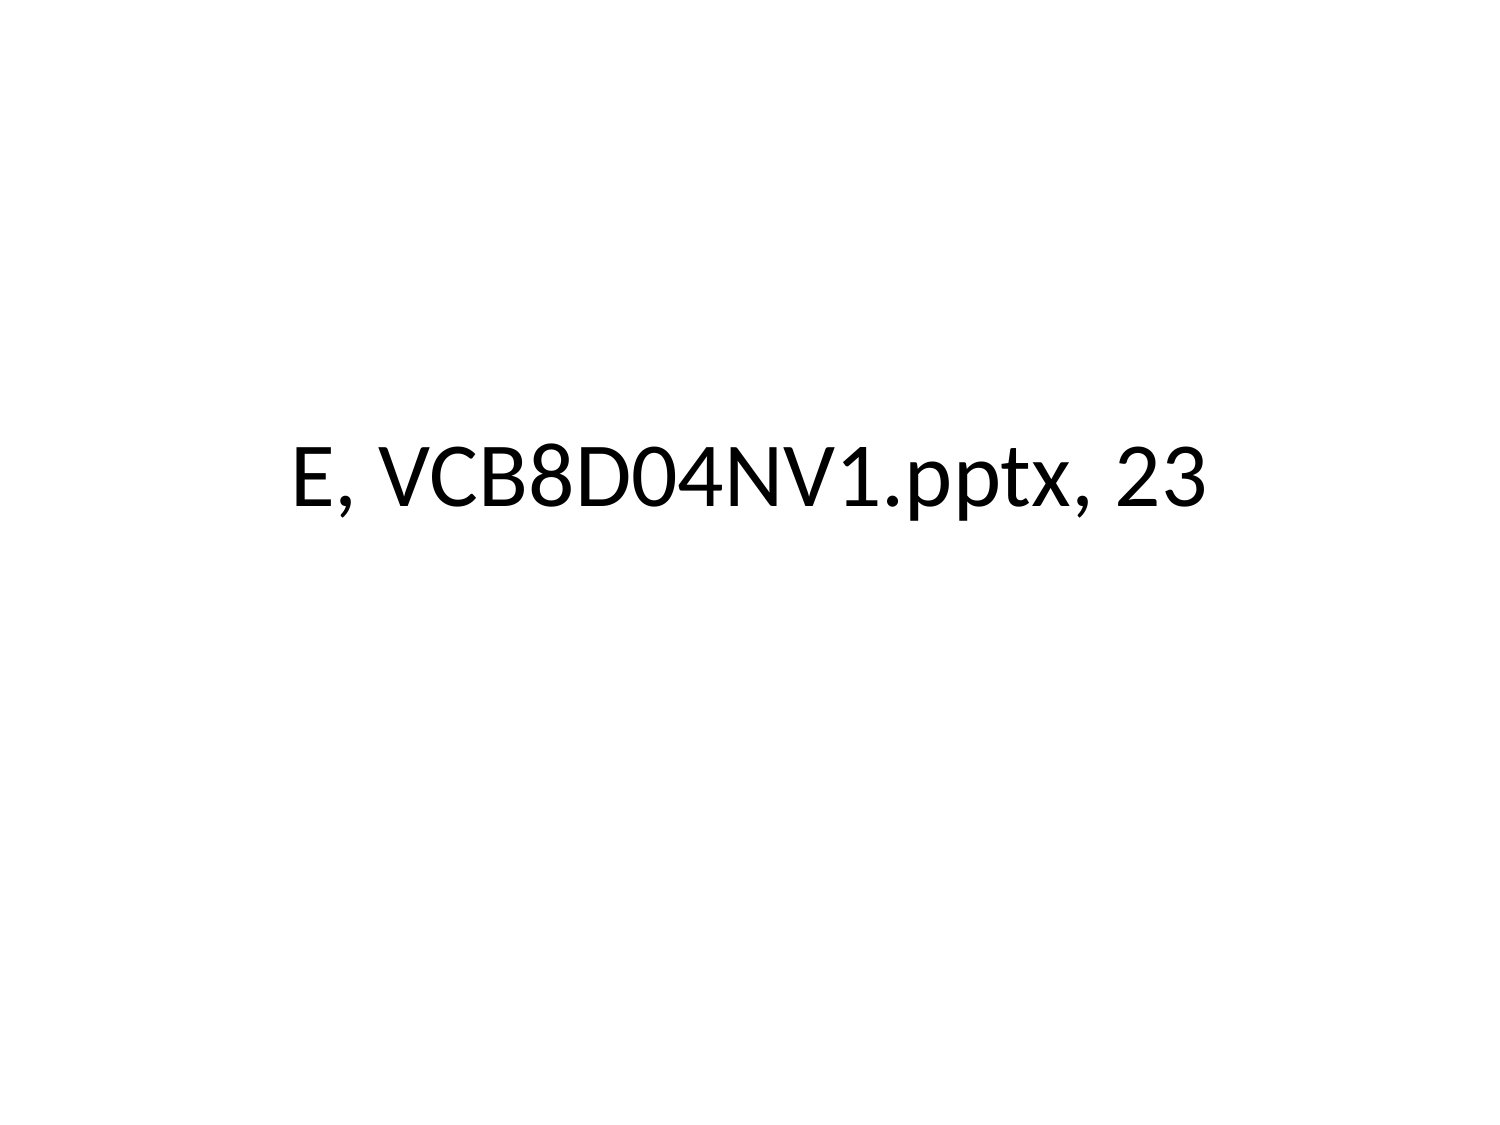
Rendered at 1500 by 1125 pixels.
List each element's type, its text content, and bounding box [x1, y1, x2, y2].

title E, VCB8D04NV1.pptx, 23 [112, 349, 1388, 591]
